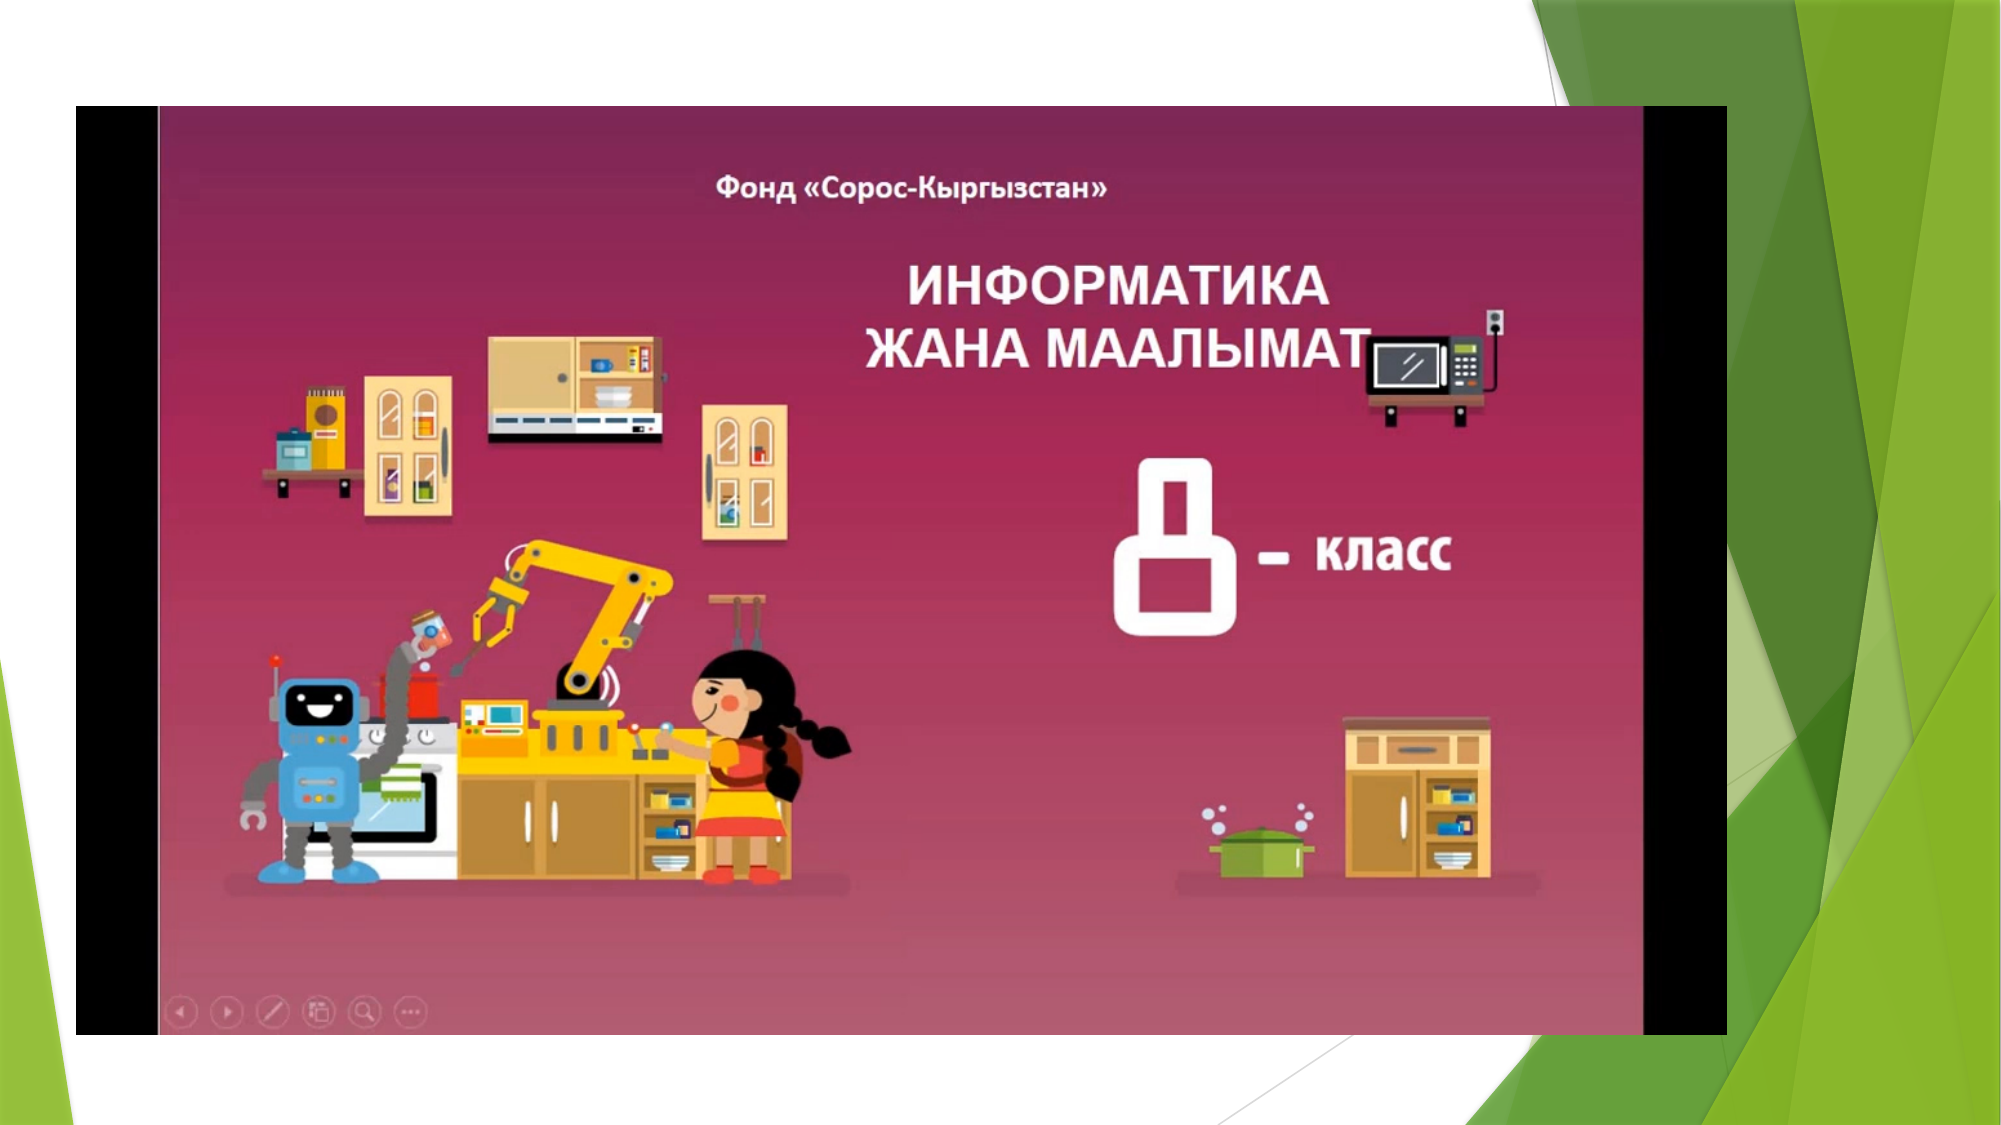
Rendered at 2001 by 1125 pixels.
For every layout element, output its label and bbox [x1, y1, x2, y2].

picture [76, 106, 1728, 1036]
